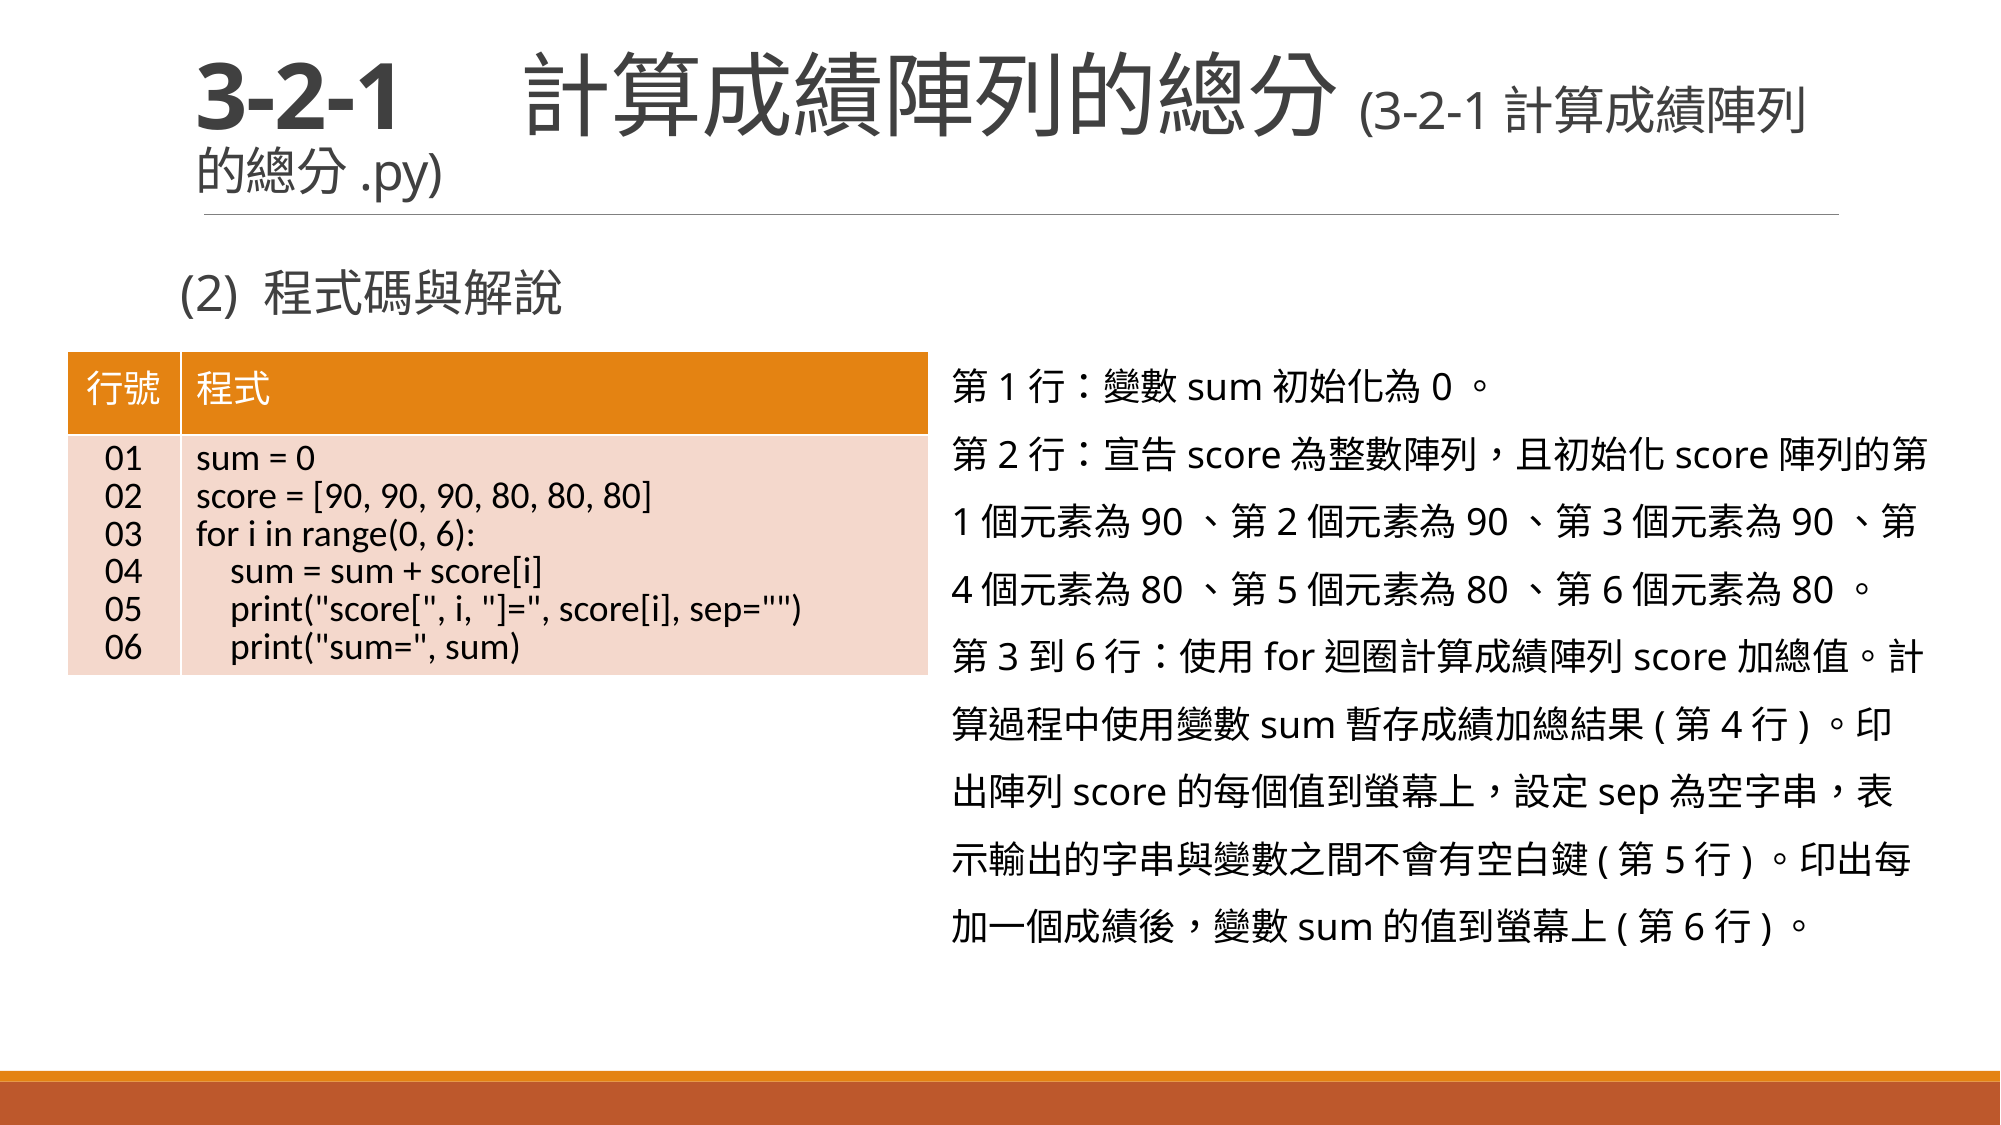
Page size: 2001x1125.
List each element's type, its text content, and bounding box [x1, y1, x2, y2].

text_box 第1行：變數sum初始化為0。 第2行：宣告score為整數陣列，且初始化score陣列的第1個元素為90、第2個元素為90、第3個元素為90、第4個元素為80、第5個元素為80、第6個元素為80。 第3到6行：使用for迴圈計算成績陣列score加總值。計算過程中使用變數sum暫存成績加總結果(第4行)。印出陣列score的每個值到螢幕上，設定sep為空字串，表示輸出的字串與變數之間不會有空白鍵(第5行)。印出每加一個成績後，變數sum的值到螢幕上(第6行)。 [936, 333, 1944, 1024]
table_cell 01 02 03 04 05 06 [68, 436, 180, 675]
table_cell sum = 0 score = [90, 90, 90, 80, 80, 80] for i in range(0, 6): sum = sum + score[i] print("score[", i, "]=", score[i], sep="") print("sum=", sum) [182, 436, 928, 675]
list (2) 程式碼與解說 [180, 224, 1830, 1033]
title 3-2-1 計算成績陣列的總分(3-2-1計算成績陣列的總分.py) [180, 47, 1830, 209]
table_header 行號 [68, 352, 180, 434]
table_header 程式 [182, 352, 928, 434]
